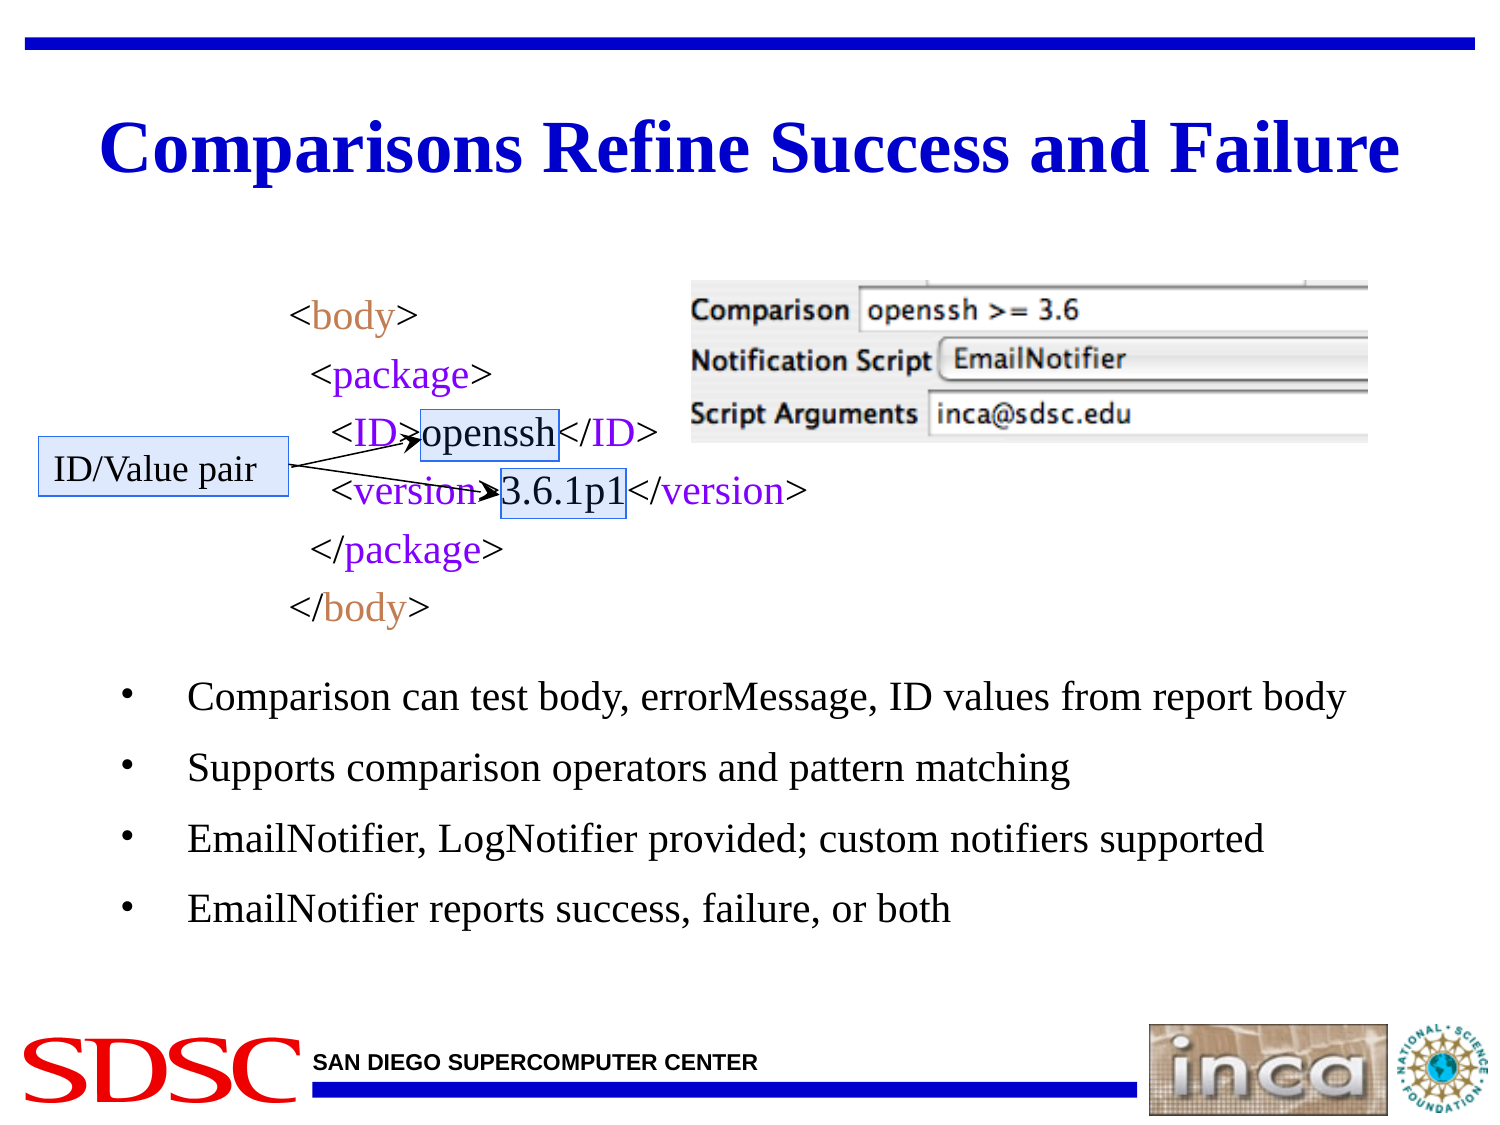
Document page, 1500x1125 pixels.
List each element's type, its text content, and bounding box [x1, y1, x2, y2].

list <body> <package> <ID>openssh</ID> <version>3.6.1p1</version> </package> </body> [272, 280, 837, 661]
picture [690, 280, 1368, 443]
picture [1397, 1024, 1488, 1113]
text_box [501, 468, 626, 519]
text_box [477, 481, 500, 503]
text_box Comparison can test body, errorMessage, ID values from report body Supports comparison operators and pattern matching EmailNotifier, LogNotifier provided; custom notifiers supported EmailNotifier reports success, failure, or both [105, 661, 1414, 939]
text_box ID/Value pair [38, 436, 289, 497]
text_box [399, 433, 422, 454]
picture [24, 1037, 300, 1103]
picture [1149, 1024, 1388, 1116]
text_box [420, 409, 560, 462]
title Comparisons Refine Success and Failure [24, 61, 1476, 234]
